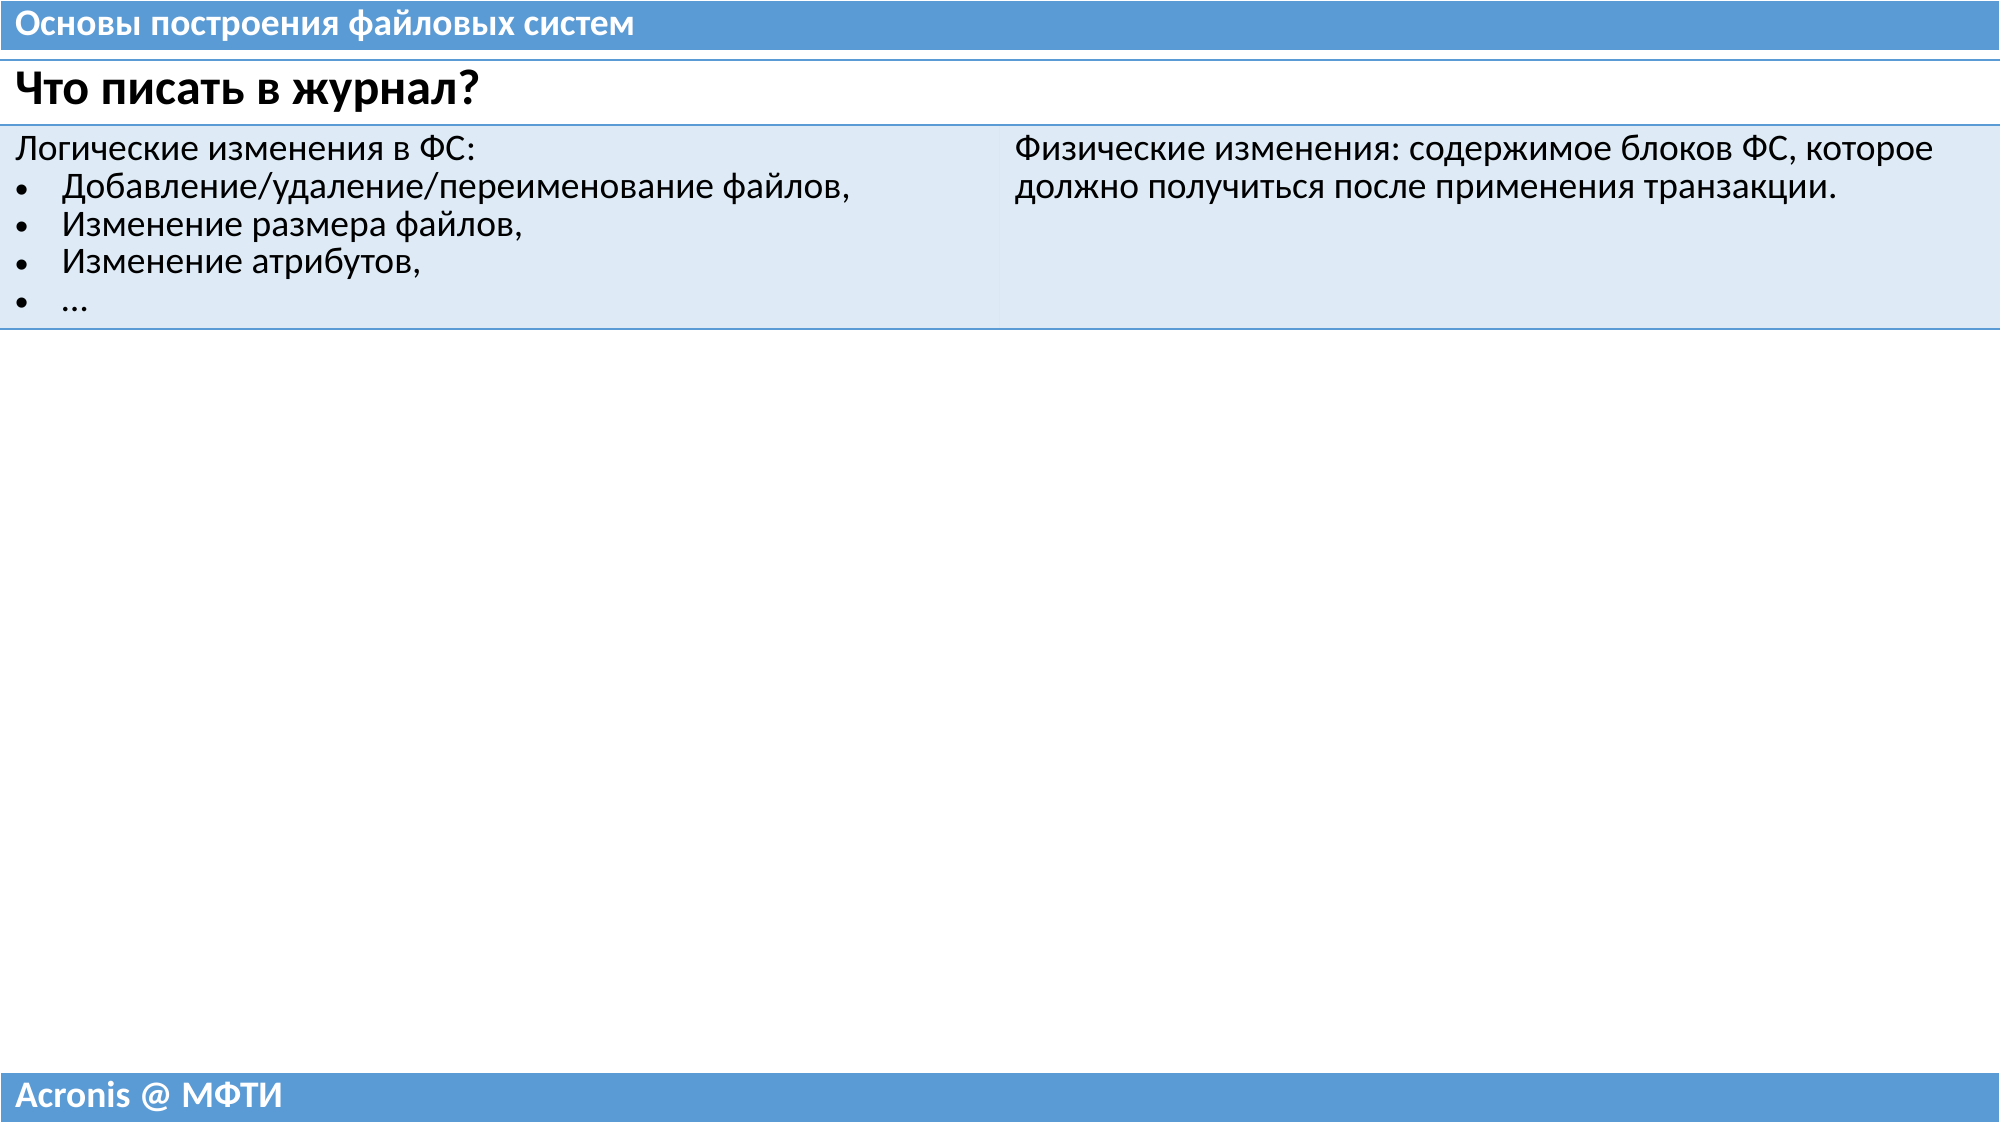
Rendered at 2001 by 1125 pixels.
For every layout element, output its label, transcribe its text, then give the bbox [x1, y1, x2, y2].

table_header Основы построения файловых систем [1, 1, 1999, 50]
table_header Что писать в журнал? [0, 61, 2000, 124]
table_header Acronis @ МФТИ [1, 1073, 1999, 1122]
table_cell Физические изменения: содержимое блоков ФС, которое должно получиться после применения транзакции. [1000, 126, 2000, 328]
table_cell Логические изменения в ФС: Добавление/удаление/переименование файлов, Изменение размера файлов, Изменение атрибутов, … [0, 126, 1000, 328]
